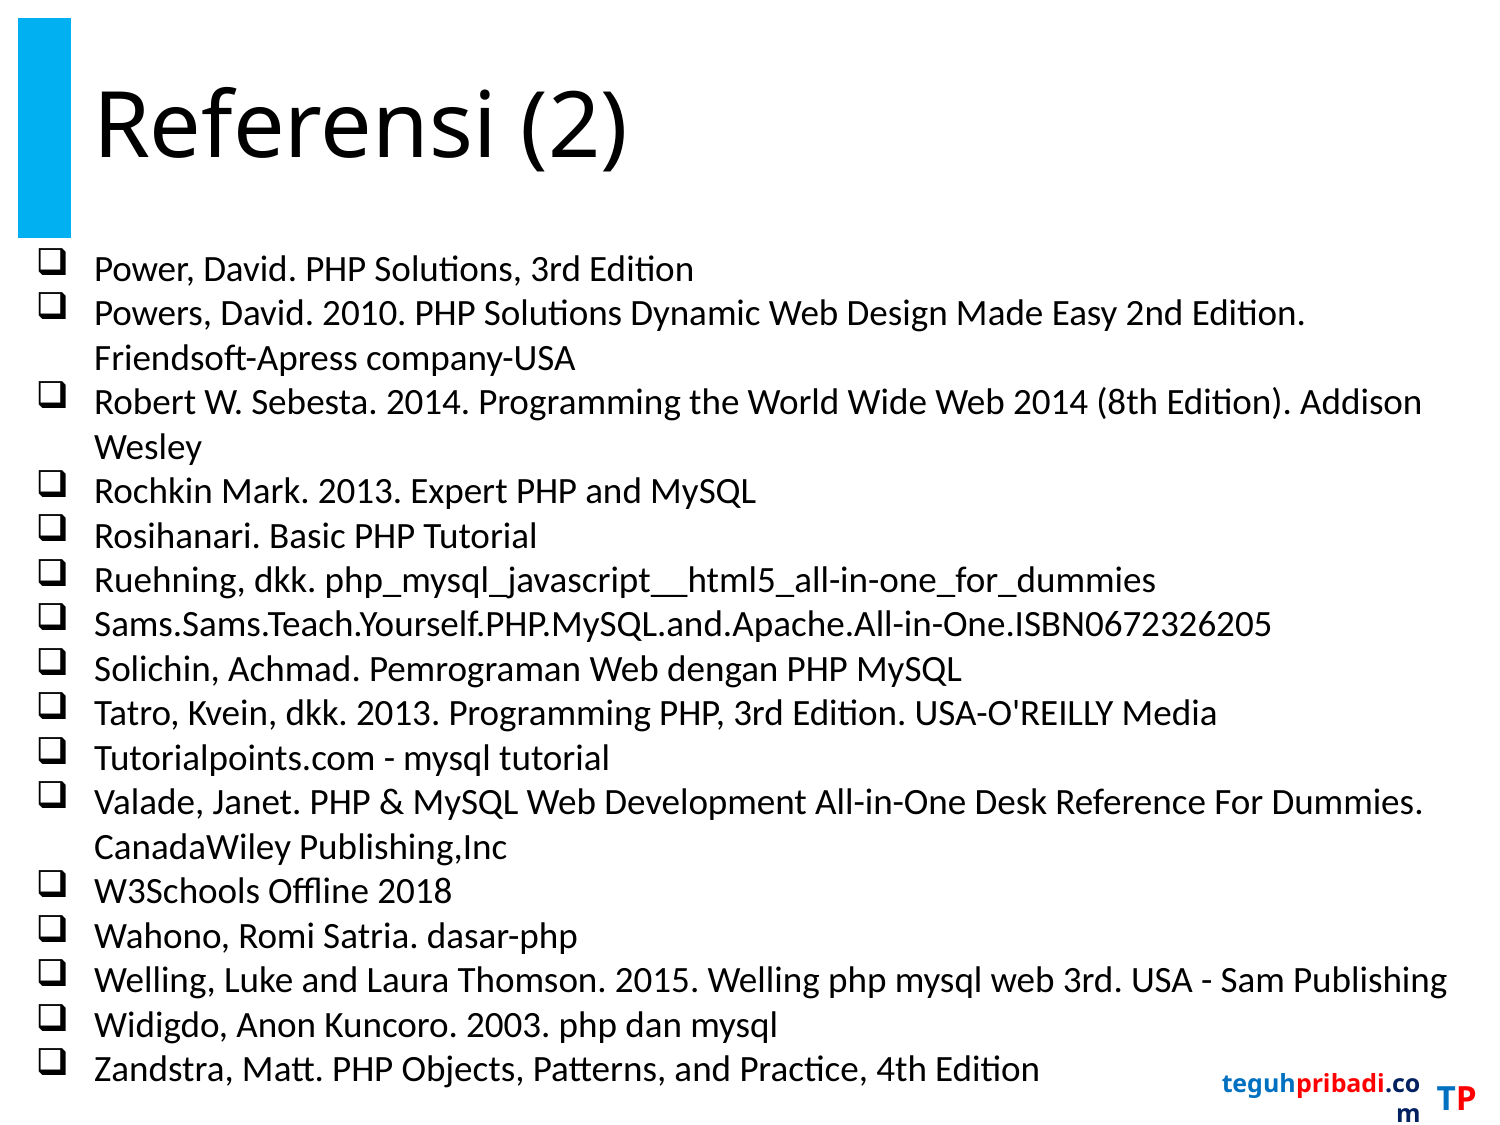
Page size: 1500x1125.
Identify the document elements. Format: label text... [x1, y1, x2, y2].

list Power, David. PHP Solutions, 3rd Edition Powers, David. 2010. PHP Solutions Dynamic Web Design Made Easy 2nd Edition. Friendsoft-Apress company-USA Robert W. Sebesta. 2014. Programming the World Wide Web 2014 (8th Edition). Addison Wesley Rochkin Mark. 2013. Expert PHP and MySQL Rosihanari. Basic PHP Tutorial Ruehning, dkk. php_mysql_javascript__html5_all-in-one_for_dummies Sams.Sams.Teach.Yourself.PHP.MySQL.and.Apache.All-in-One.ISBN0672326205 Solichin, Achmad. Pemrograman Web dengan PHP MySQL Tatro, Kvein, dkk. 2013. Programming PHP, 3rd Edition. USA-O'REILLY Media Tutorialpoints.com - mysql tutorial Valade, Janet. PHP & MySQL Web Development All-in-One Desk Reference For Dummies. CanadaWiley Publishing,Inc W3Schools Offline 2018 Wahono, Romi Satria. dasar-php Welling, Luke and Laura Thomson. 2015. Welling php mysql web 3rd. USA - Sam Publishing Widigdo, Anon Kuncoro. 2003. php dan mysql Zandstra, Matt. PHP Objects, Patterns, and Practice, 4th Edition [20, 236, 1471, 1070]
title Referensi (2) [78, 19, 1443, 236]
